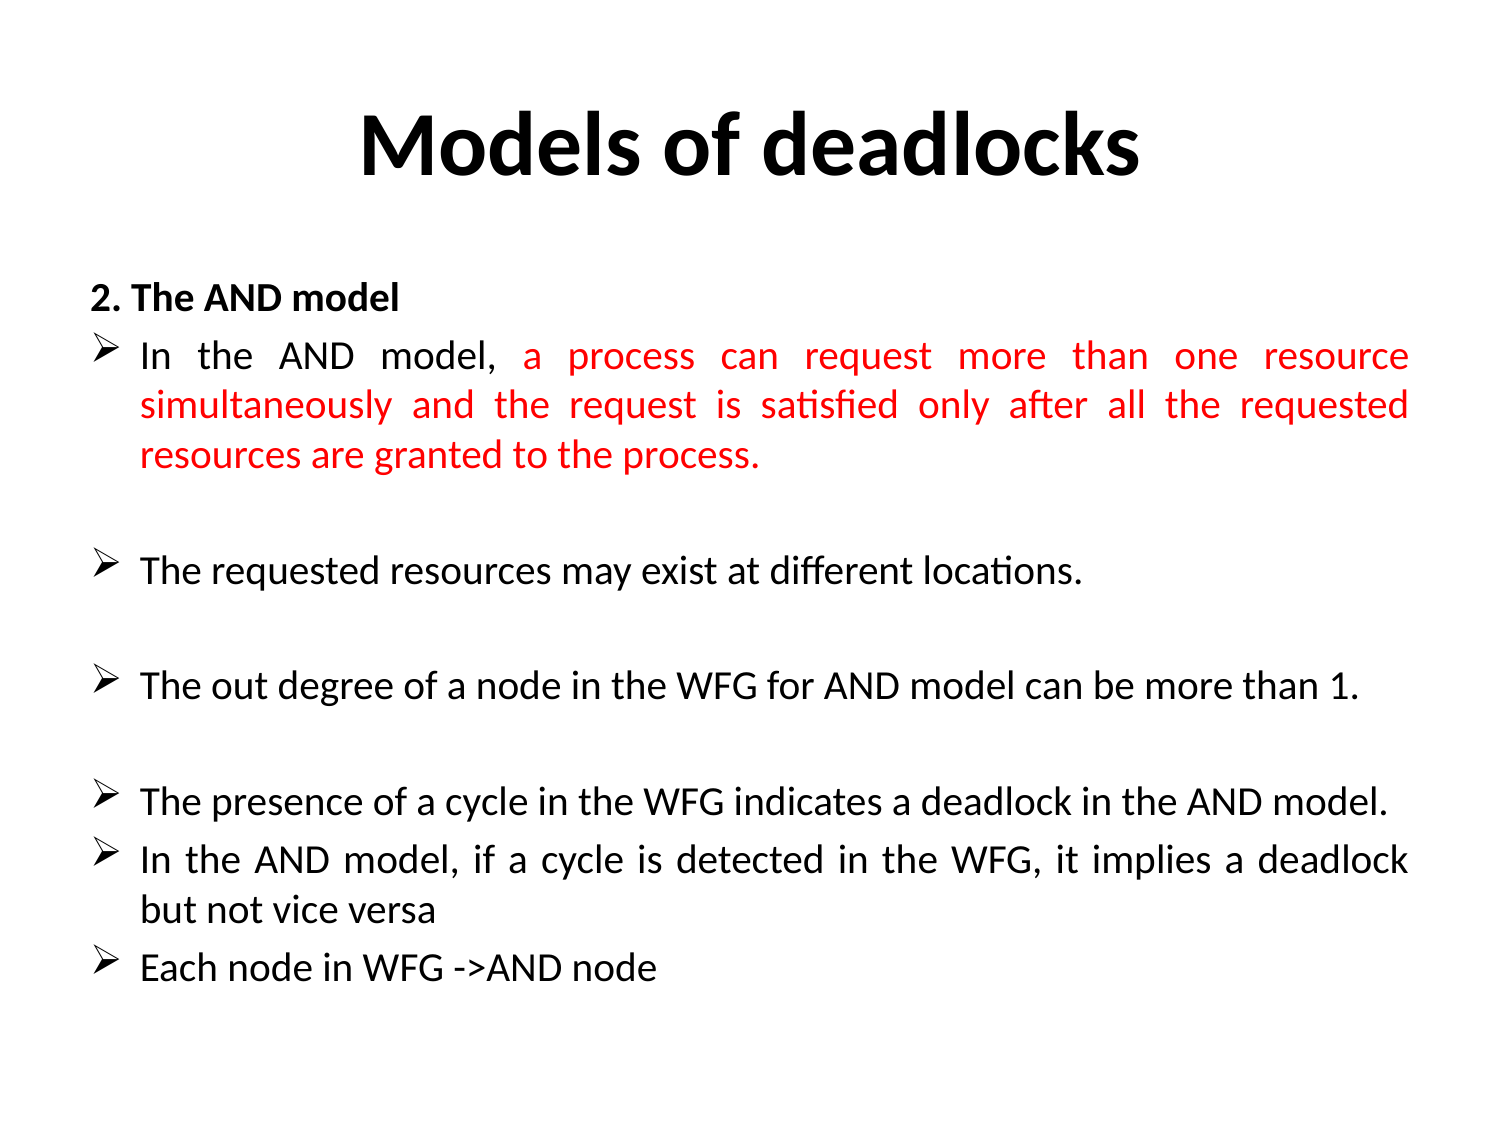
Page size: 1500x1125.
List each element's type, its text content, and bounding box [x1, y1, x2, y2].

list 2. The AND model In the AND model, a process can request more than one resource simultaneously and the request is satisfied only after all the requested resources are granted to the process. The requested resources may exist at different locations. The out degree of a node in the WFG for AND model can be more than 1. The presence of a cycle in the WFG indicates a deadlock in the AND model. In the AND model, if a cycle is detected in the WFG, it implies a deadlock but not vice versa Each node in WFG ->AND node [75, 262, 1425, 1050]
title Models of deadlocks [75, 45, 1425, 233]
